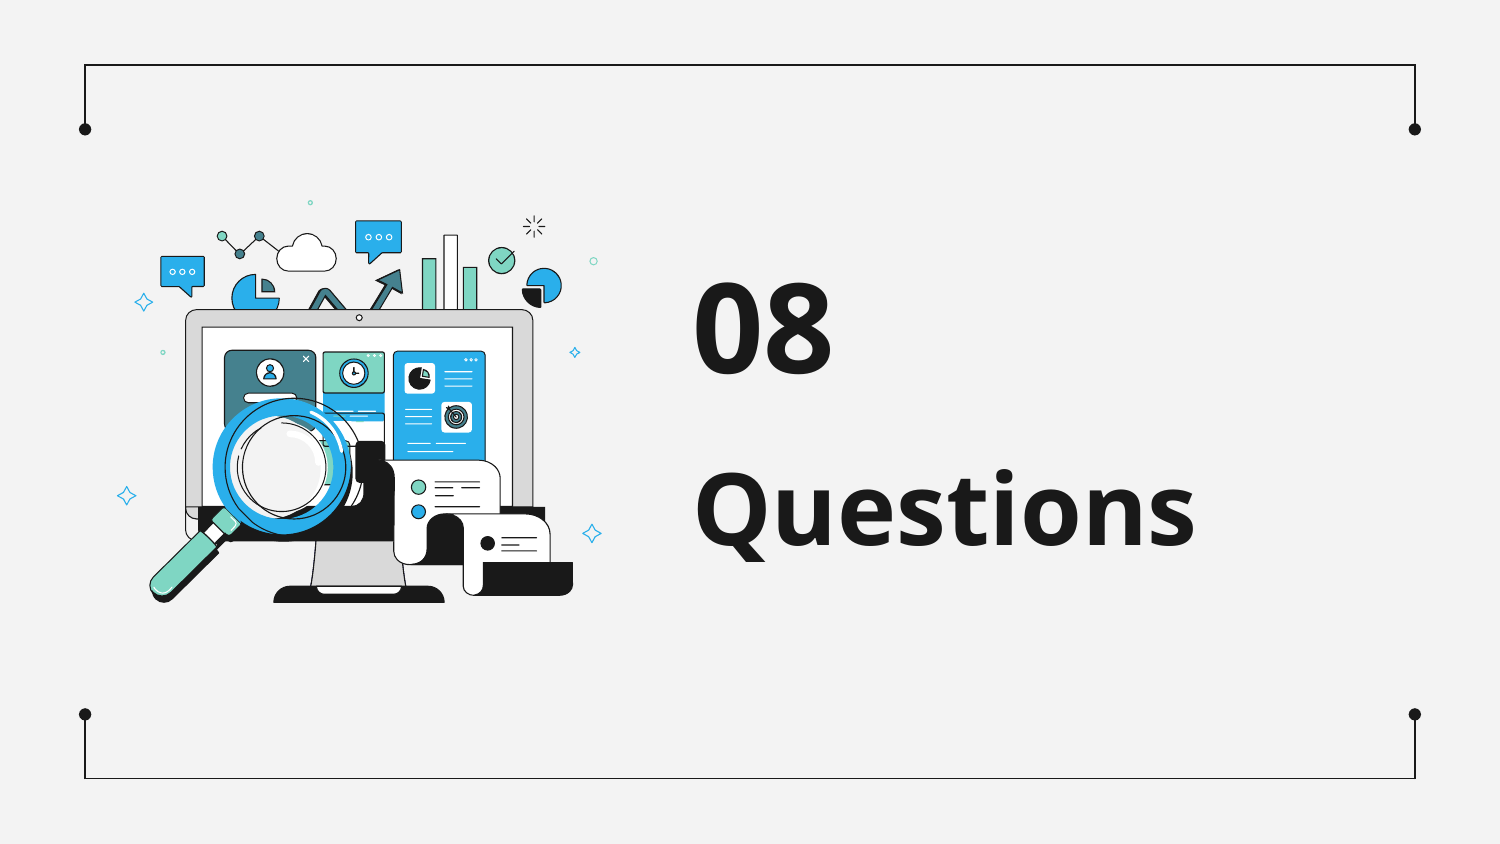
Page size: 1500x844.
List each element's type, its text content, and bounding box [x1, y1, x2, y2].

title Questions [677, 430, 1383, 569]
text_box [116, 199, 602, 605]
title 08 [677, 275, 1383, 414]
